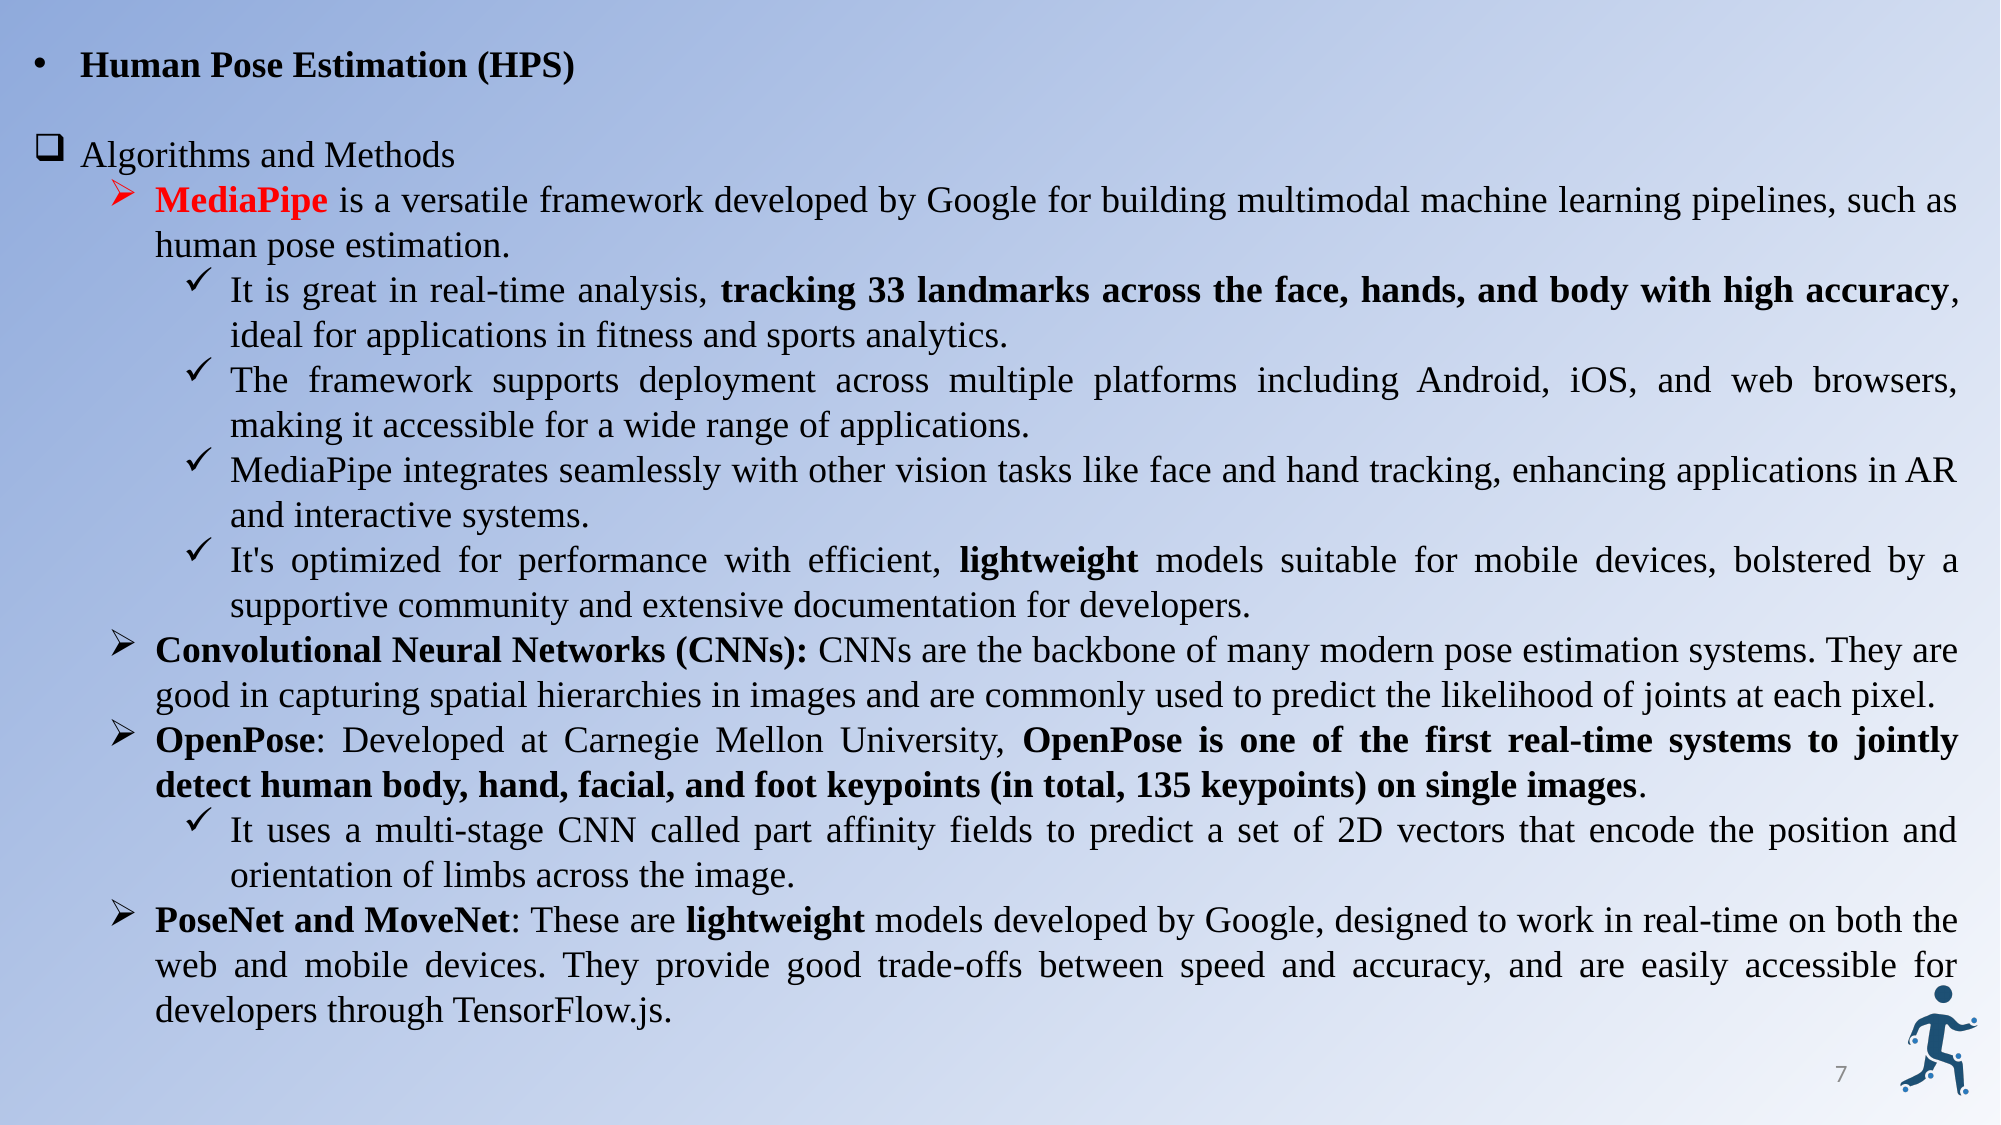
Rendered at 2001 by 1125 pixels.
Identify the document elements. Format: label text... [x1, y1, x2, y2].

text_box Human Pose Estimation (HPS) Algorithms and Methods MediaPipe is a versatile framework developed by Google for building multimodal machine learning pipelines, such as human pose estimation. It is great in real-time analysis, tracking 33 landmarks across the face, hands, and body with high accuracy, ideal for applications in fitness and sports analytics. The framework supports deployment across multiple platforms including Android, iOS, and web browsers, making it accessible for a wide range of applications. MediaPipe integrates seamlessly with other vision tasks like face and hand tracking, enhancing applications in AR and interactive systems. It's optimized for performance with efficient, lightweight models suitable for mobile devices, bolstered by a supportive community and extensive documentation for developers. Convolutional Neural Networks (CNNs): CNNs are the backbone of many modern pose estimation systems. They are good in capturing spatial hierarchies in images and are commonly used to predict the likelihood of joints at each pixel. OpenPose: Developed at Carnegie Mellon University, OpenPose is one of the first real-time systems to jointly detect human body, hand, facial, and foot keypoints (in total, 135 keypoints) on single images. It uses a multi-stage CNN called part affinity fields to predict a set of 2D vectors that encode the position and orientation of limbs across the image. PoseNet and MoveNet: These are lightweight models developed by Google, designed to work in real-time on both the web and mobile devices. They provide good trade-offs between speed and accuracy, and are easily accessible for developers through TensorFlow.js. [18, 32, 1975, 1038]
slide_number 7 [1412, 1042, 1863, 1103]
picture [1877, 980, 2000, 1103]
